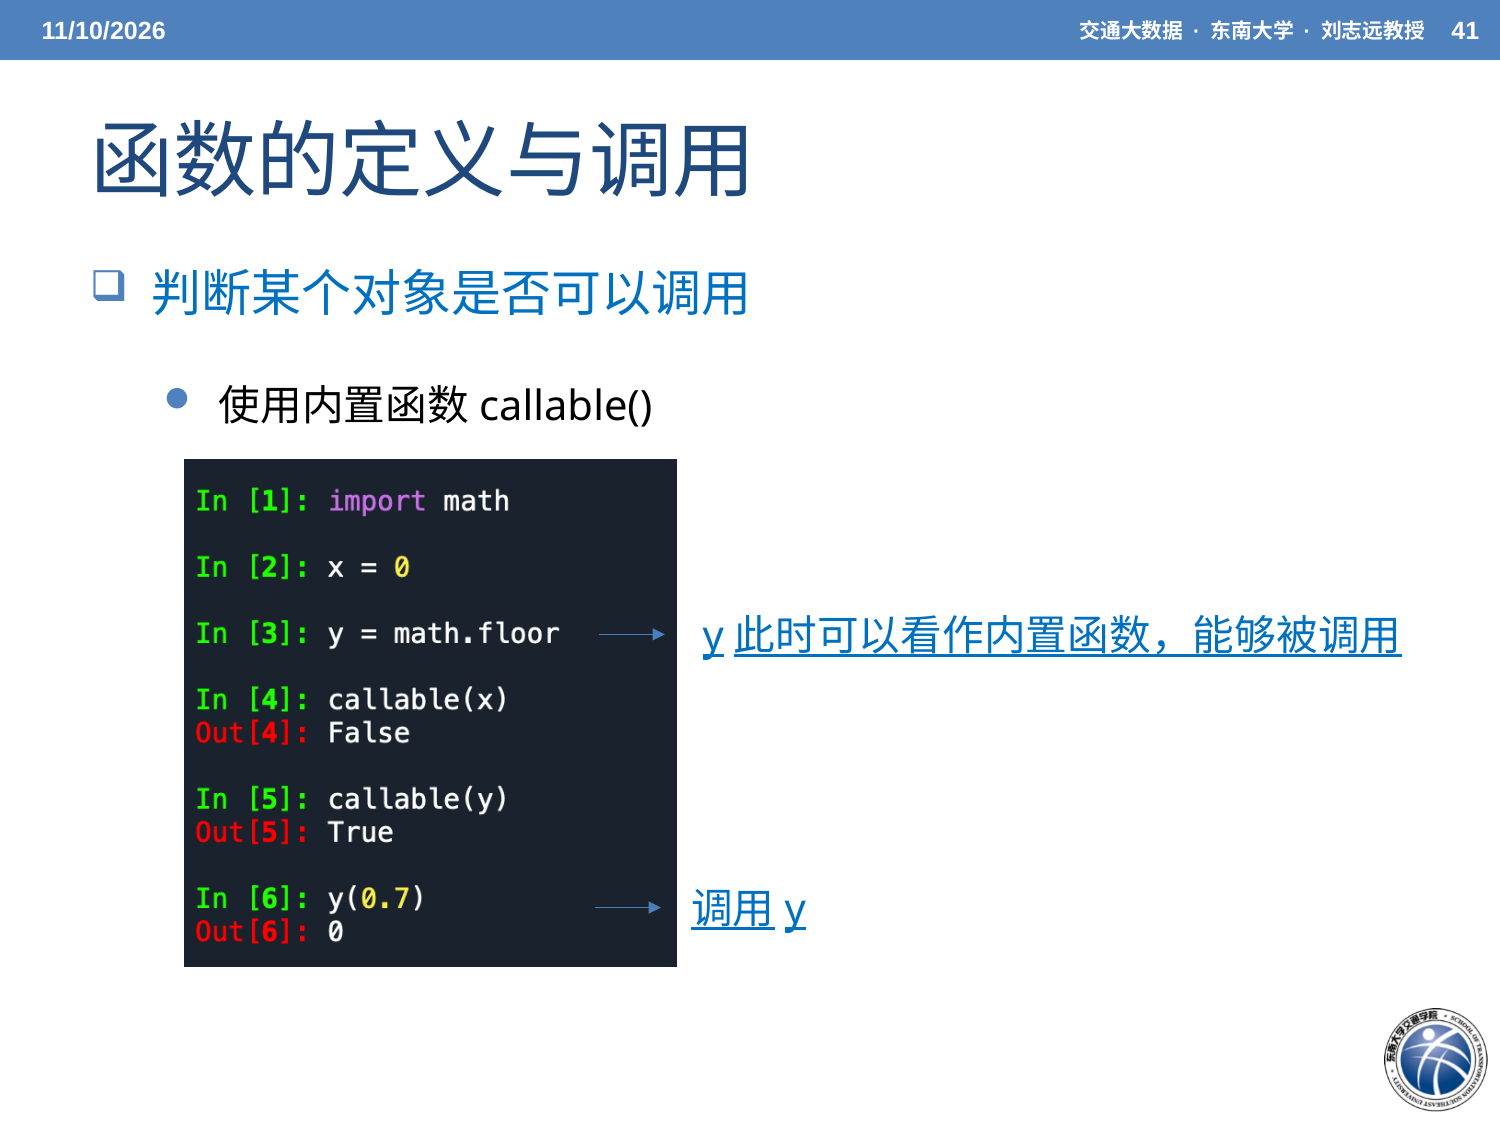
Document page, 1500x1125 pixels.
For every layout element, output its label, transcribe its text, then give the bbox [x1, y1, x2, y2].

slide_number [26, 2, 502, 58]
list 判断某个对象是否可以调用 [75, 224, 1437, 338]
slide_number 41 [1441, 2, 1500, 58]
text_box 使用内置函数callable() [149, 346, 668, 436]
text_box y此时可以看作内置函数，能够被调用 [687, 601, 1495, 667]
text_box 调用y [680, 874, 1483, 940]
picture [1384, 1008, 1489, 1112]
footer 交通大数据 · 东南大学 · 刘志远教授 [647, 2, 1441, 58]
title 函数的定义与调用 [75, 75, 1425, 224]
picture [184, 459, 677, 967]
